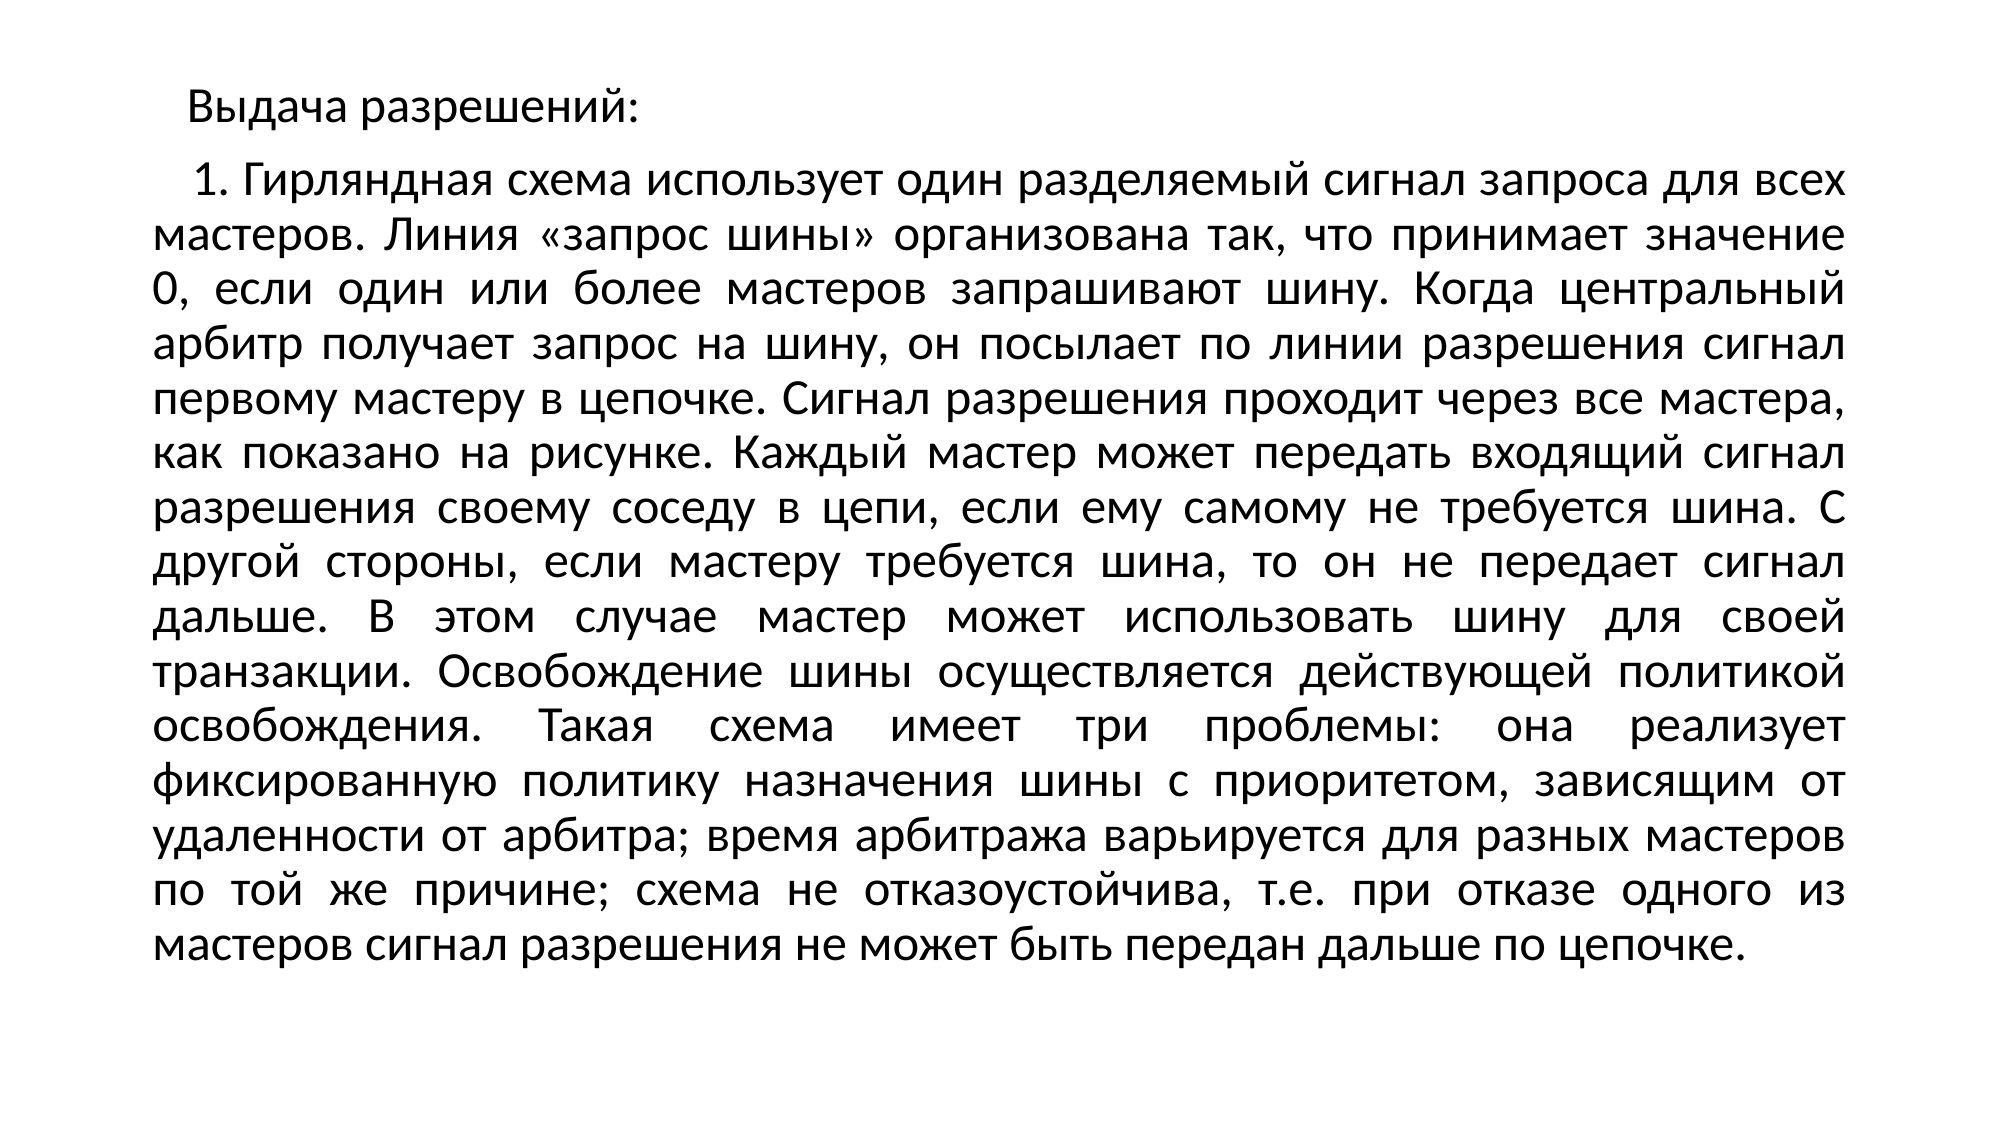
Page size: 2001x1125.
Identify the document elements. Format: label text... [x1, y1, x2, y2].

list Выдача разрешений: 1. Гирляндная схема использует один разделяемый сигнал запроса для всех мастеров. Линия «запрос шины» организована так, что принимает значение 0, если один или более мастеров запрашивают шину. Когда центральный арбитр получает запрос на шину, он посылает по линии разрешения сигнал первому мастеру в цепочке. Сигнал разрешения проходит через все мастера, как показано на рисунке. Каждый мастер может передать входящий сигнал разрешения своему соседу в цепи, если ему самому не требуется шина. С другой стороны, если мастеру требуется шина, то он не передает сигнал дальше. В этом случае мастер может использовать шину для своей транзакции. Освобождение шины осуществляется действующей политикой освобождения. Такая схема имеет три проблемы: она реализует фиксированную политику назначения шины с приоритетом, зависящим от удаленности от арбитра; время арбитража варьируется для разных мастеров по той же причине; схема не отказоустойчива, т.е. при отказе одного из мастеров сигнал разрешения не может быть передан дальше по цепочке. [137, 71, 1863, 1014]
